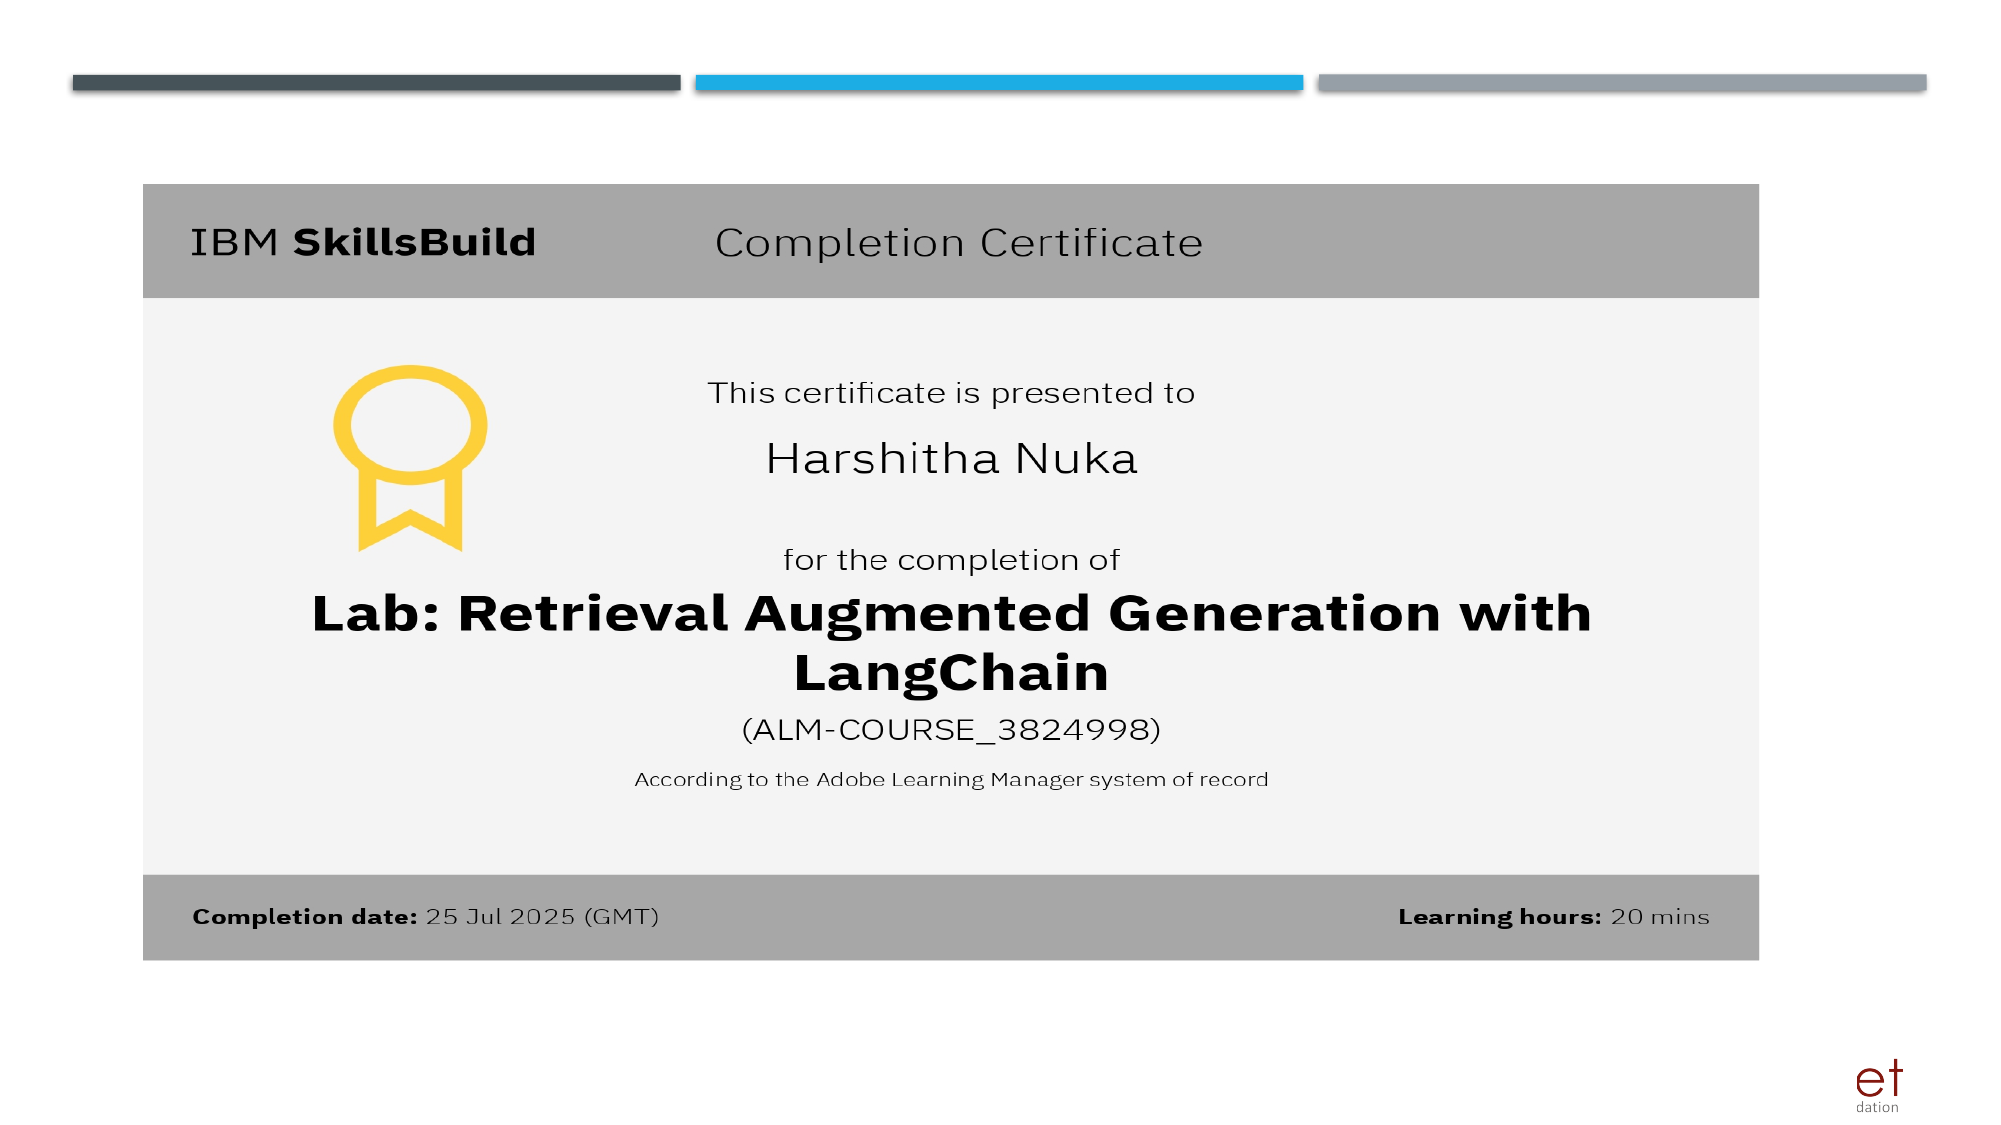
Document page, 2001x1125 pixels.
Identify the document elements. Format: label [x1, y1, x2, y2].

picture [143, 183, 1905, 1125]
